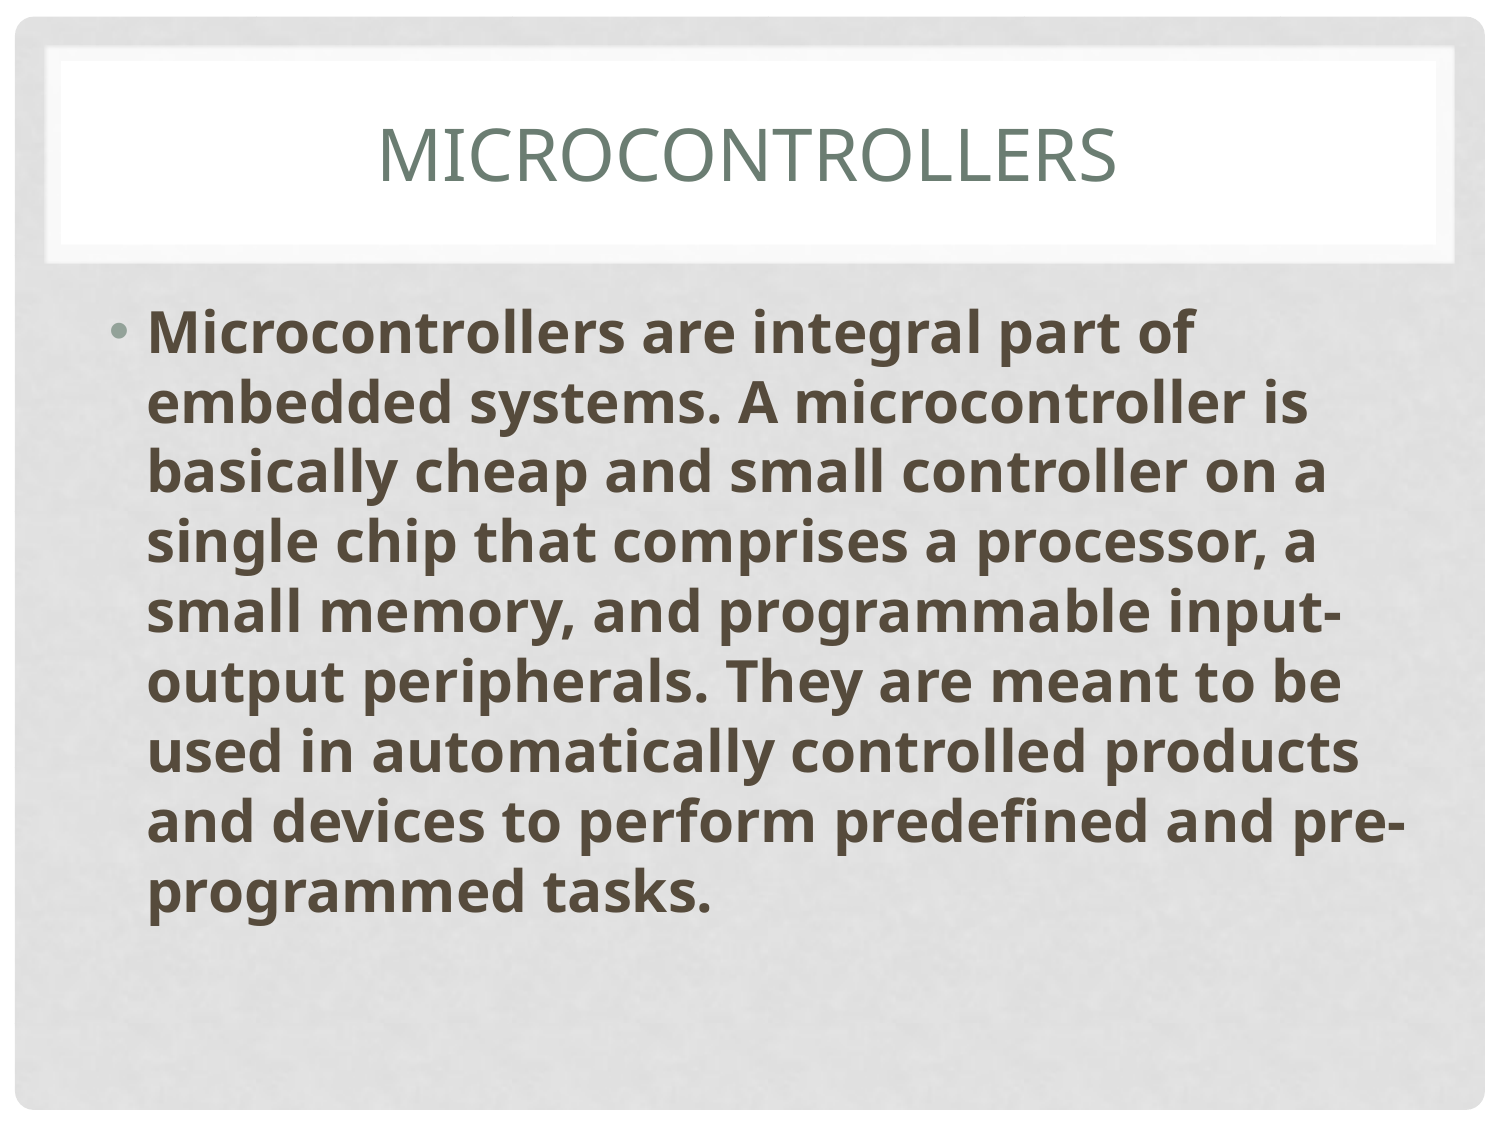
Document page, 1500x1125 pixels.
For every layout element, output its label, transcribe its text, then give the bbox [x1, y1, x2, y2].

list Microcontrollers are integral part of embedded systems. A microcontroller is basically cheap and small controller on a single chip that comprises a processor, a small memory, and programmable input-output peripherals. They are meant to be used in automatically controlled products and devices to perform predefined and pre-programmed tasks. [75, 287, 1425, 1005]
title MicroCOntrollers [69, 66, 1425, 238]
